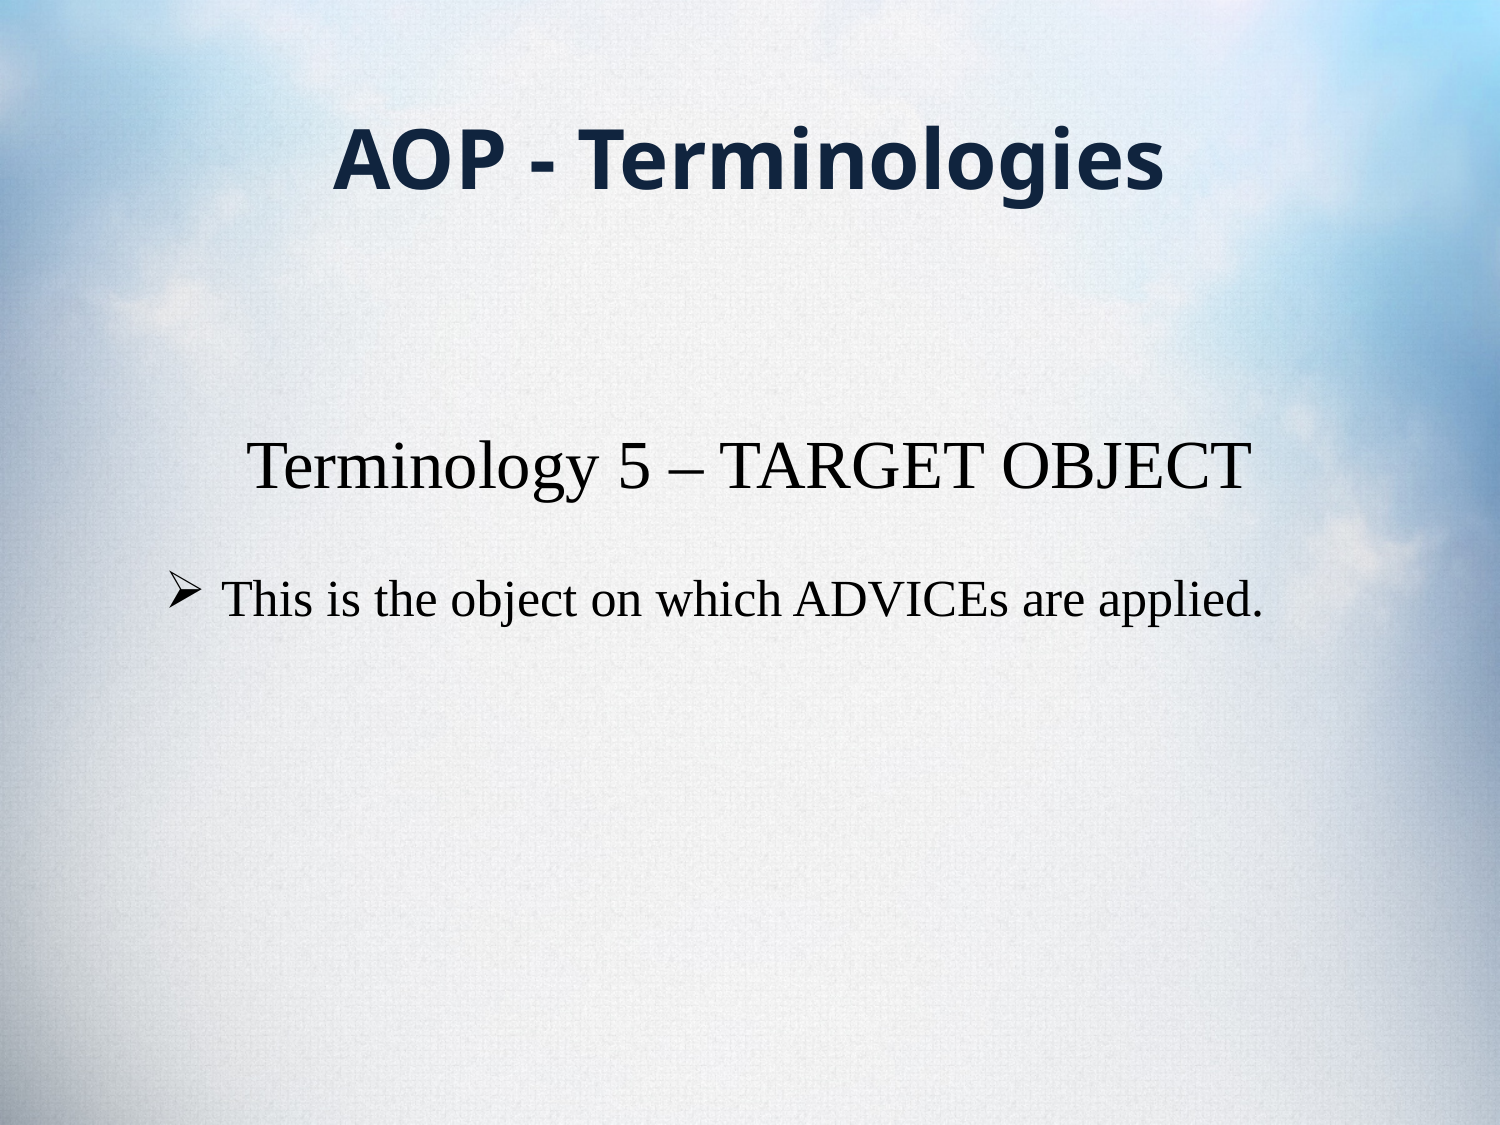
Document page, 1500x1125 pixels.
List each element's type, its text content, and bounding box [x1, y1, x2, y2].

picture [0, 0, 1500, 1125]
subtitle Terminology 5 – TARGET OBJECT This is the object on which ADVICEs are applied. [150, 412, 1350, 738]
title AOP - Terminologies [150, 99, 1350, 213]
